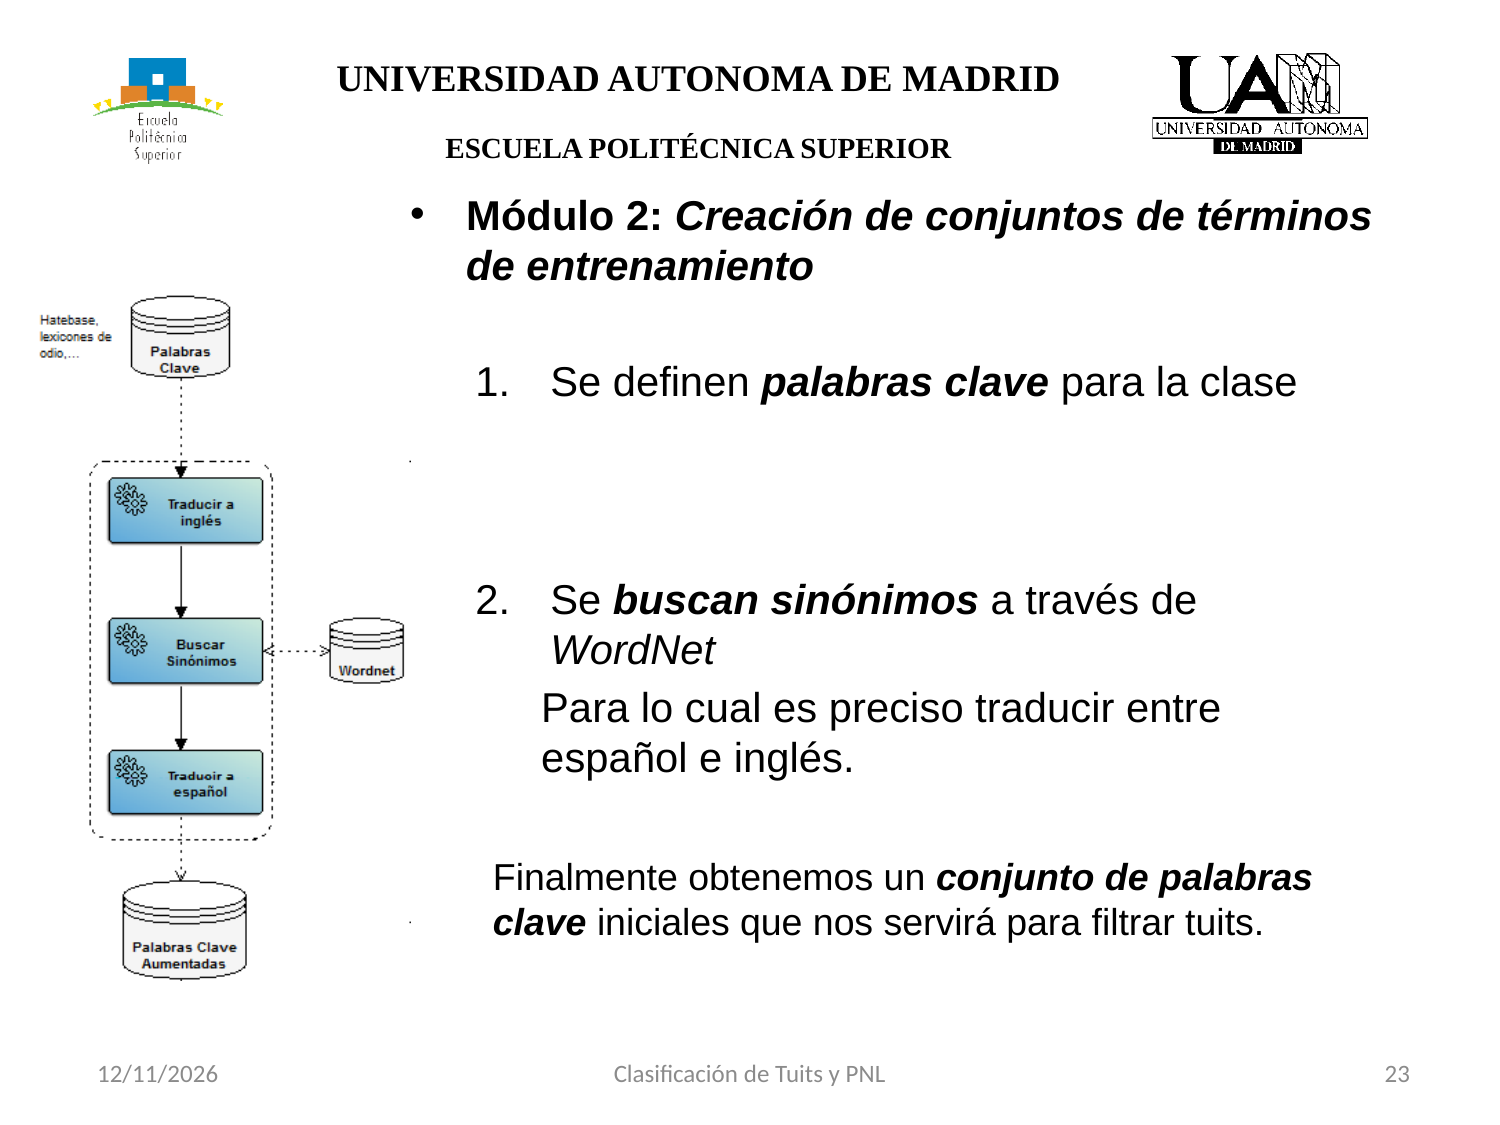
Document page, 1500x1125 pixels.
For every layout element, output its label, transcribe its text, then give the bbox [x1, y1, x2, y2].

picture [29, 278, 411, 981]
text_box Finalmente obtenemos un conjunto de palabras clave iniciales que nos servirá para filtrar tuits. [478, 845, 1388, 951]
footer Clasificación de Tuits y PNL [512, 1042, 988, 1103]
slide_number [82, 1042, 432, 1103]
picture [93, 58, 223, 164]
slide_number 23 [1074, 1042, 1425, 1103]
picture [153, 75, 163, 84]
list Módulo 2: Creación de conjuntos de términos de entrenamiento Se definen palabras clave para la clase Se buscan sinónimos a través de WordNet Para lo cual es preciso traducir entre español e inglés. [394, 180, 1389, 924]
picture [1148, 46, 1372, 164]
